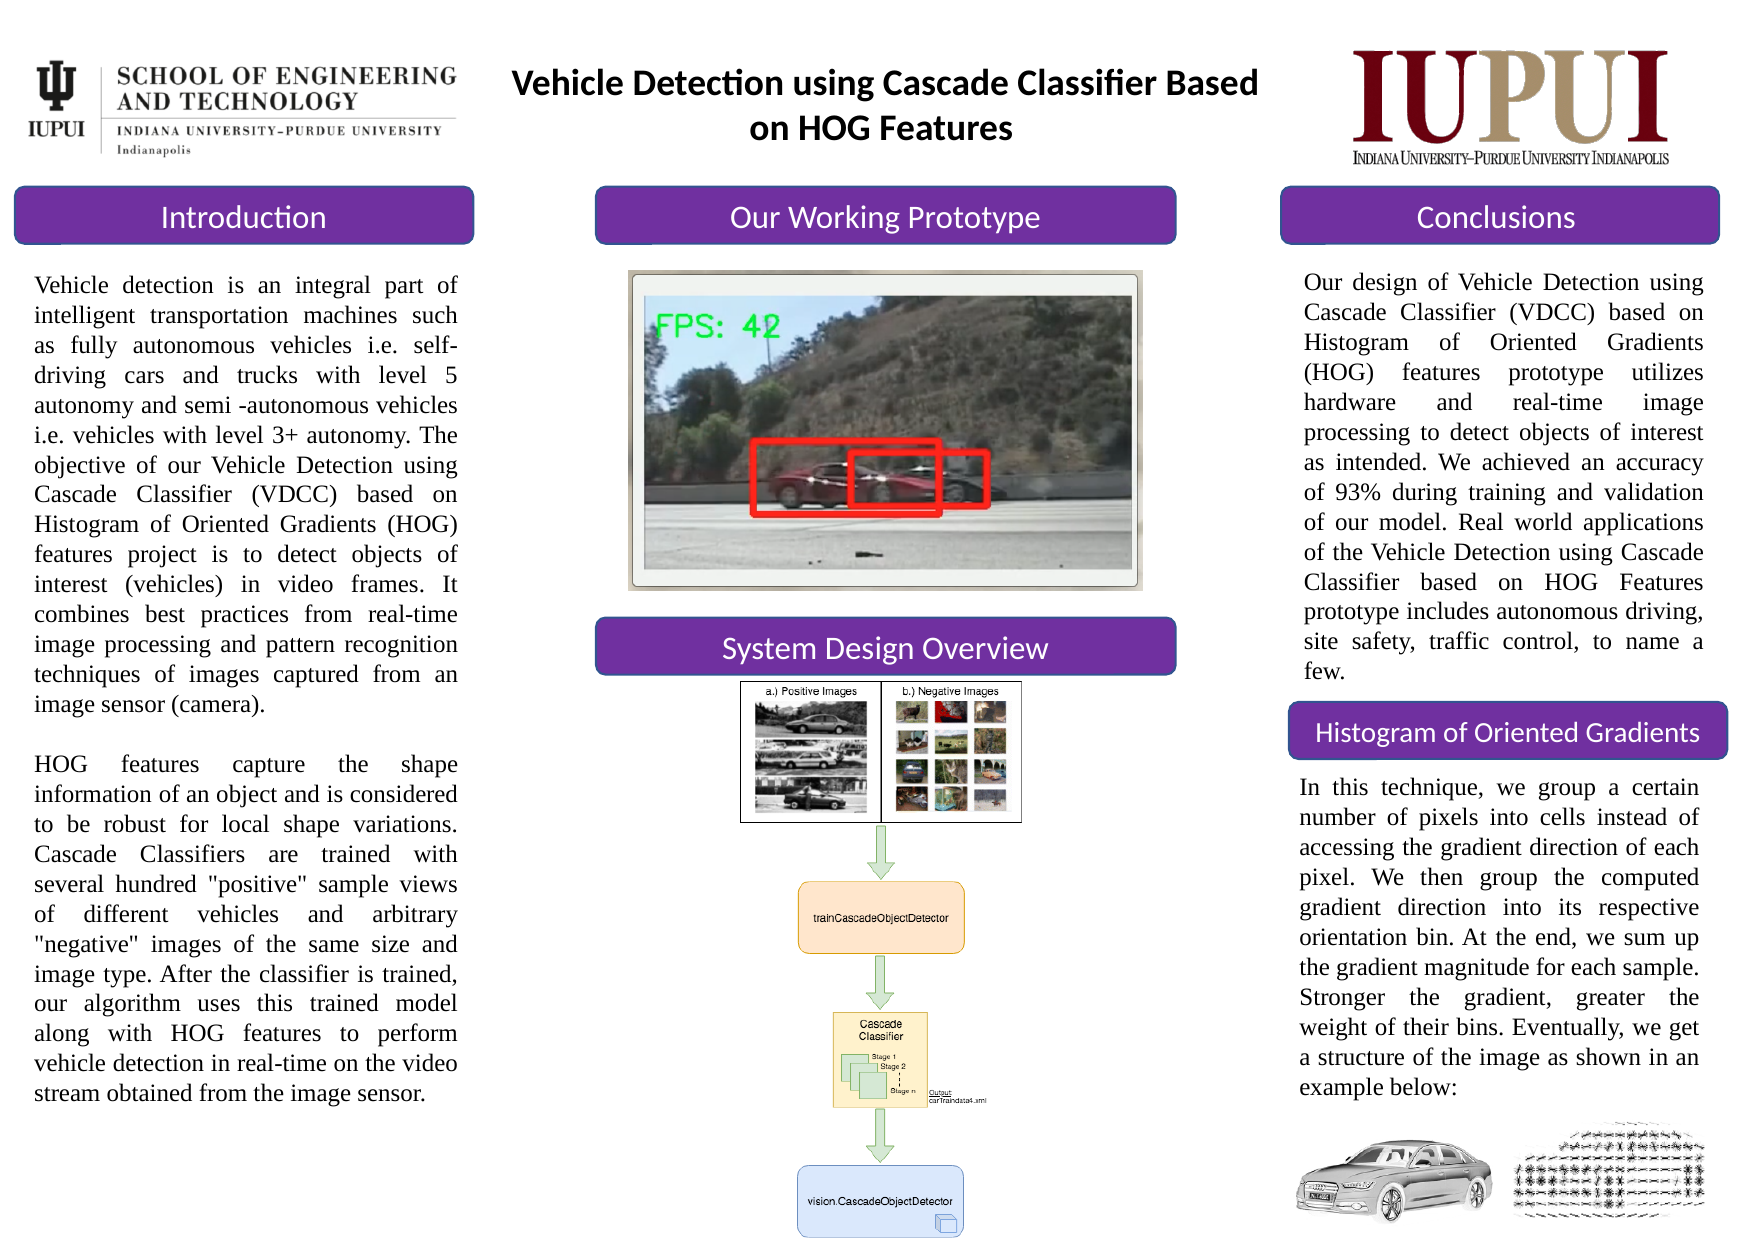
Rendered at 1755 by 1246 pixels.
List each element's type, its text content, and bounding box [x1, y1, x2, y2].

text_box Our Working Prototype [594, 185, 1177, 245]
picture [628, 270, 1143, 591]
picture [1281, 1111, 1720, 1230]
picture [1353, 50, 1669, 165]
text_box Vehicle Detection using Cascade Classifier Based on HOG Features [539, 50, 1299, 156]
text_box Our design of Vehicle Detection using Cascade Classifier (VDCC) based on Histogram of Oriented Gradients (HOG) features prototype utilizes hardware and real-time image processing to detect objects of interest as intended. We achieved an accuracy of 93% during training and validation of our model. Real world applications of the Vehicle Detection using Cascade Classifier based on HOG Features prototype includes autonomous driving, site safety, traffic control, to name a few. [1288, 258, 1720, 693]
text_box Conclusions [1280, 185, 1721, 245]
text_box Histogram of Oriented Gradients [1287, 700, 1729, 761]
text_box Vehicle detection is an integral part of intelligent transportation machines such as fully autonomous vehicles i.e. self-driving cars and trucks with level 5 autonomy and semi -autonomous vehicles i.e. vehicles with level 3+ autonomy. The objective of our Vehicle Detection using Cascade Classifier (VDCC) based on Histogram of Oriented Gradients (HOG) features project is to detect objects of interest (vehicles) in video frames. It combines best practices from real-time image processing and pattern recognition techniques of images captured from an image sensor (camera). HOG features capture the shape information of an object and is considered to be robust for local shape variations. Cascade Classifiers are trained with several hundred "positive" sample views of different vehicles and arbitrary "negative" images of the same size and image type. After the classifier is trained, our algorithm uses this trained model along with HOG features to perform vehicle detection in real-time on the video stream obtained from the image sensor. [19, 261, 474, 1174]
text_box Introduction [13, 185, 475, 245]
text_box System Design Overview [594, 616, 1177, 676]
text_box In this technique, we group a certain number of pixels into cells instead of accessing the gradient direction of each pixel. We then group the computed gradient direction into its respective orientation bin. At the end, we sum up the gradient magnitude for each sample. Stronger the gradient, greater the weight of their bins. Eventually, we get a structure of the image as shown in an example below: [1284, 763, 1715, 1108]
picture [740, 681, 1022, 1238]
picture [19, 44, 539, 165]
